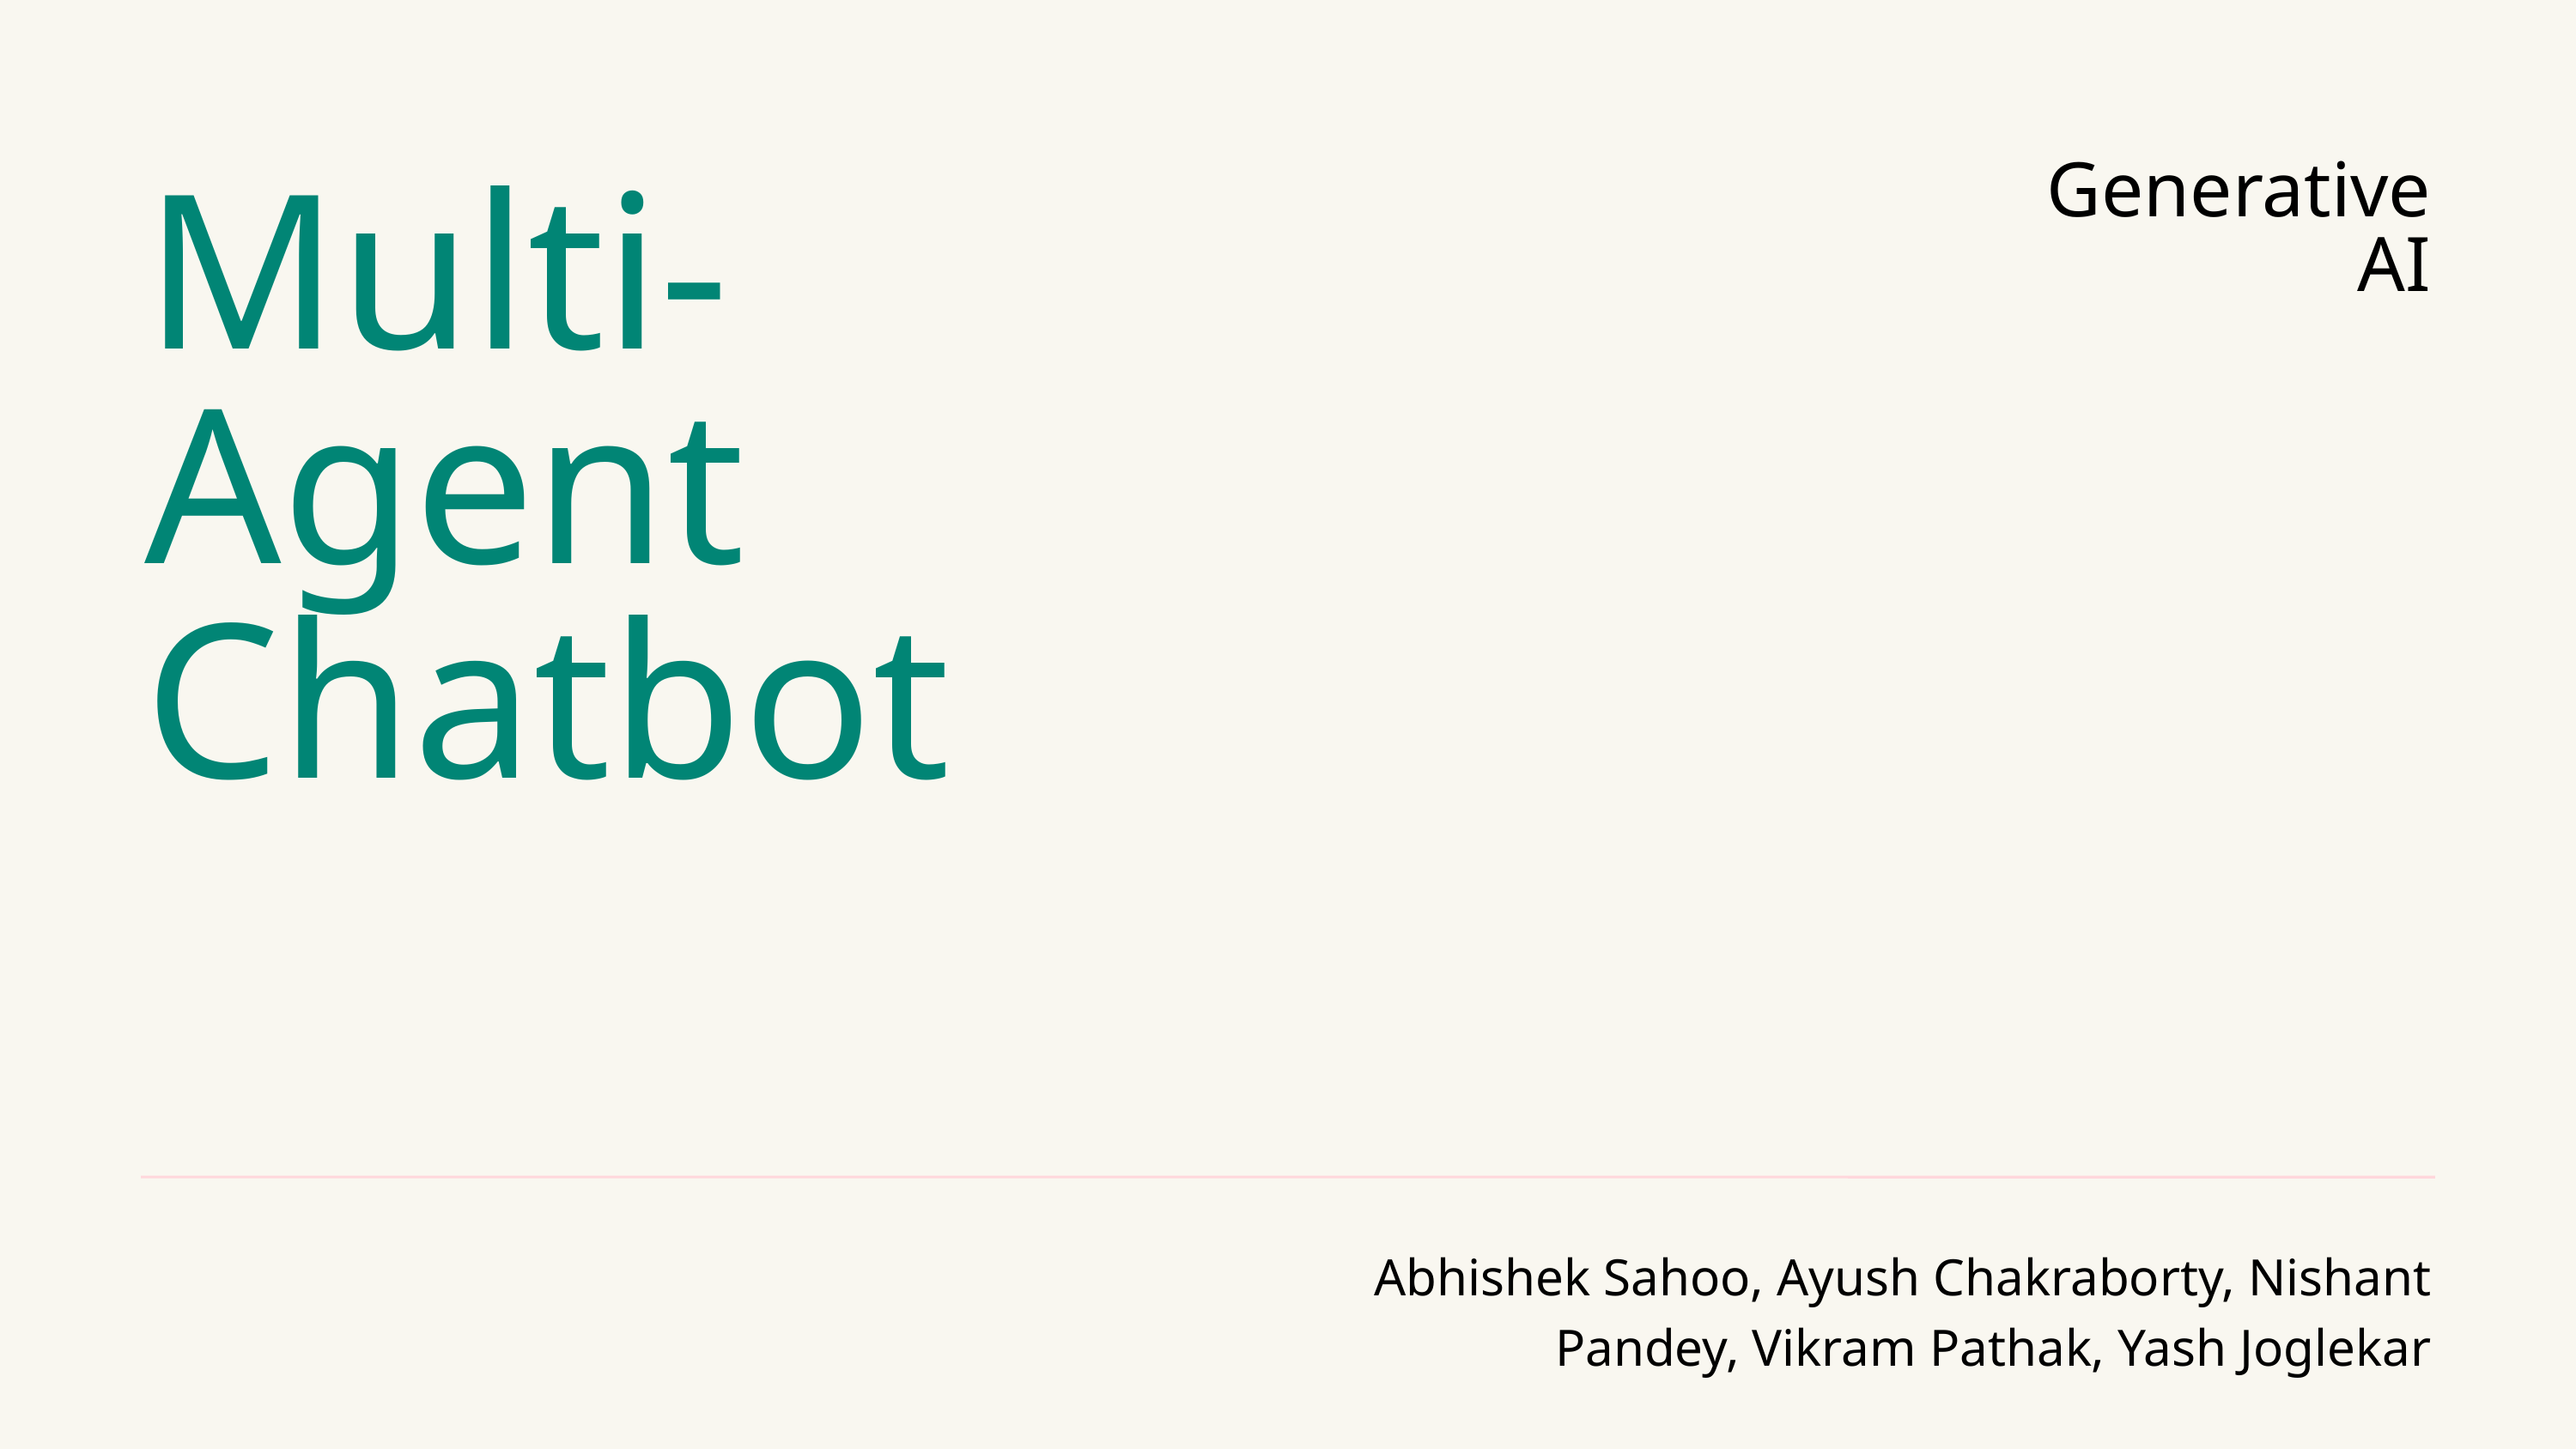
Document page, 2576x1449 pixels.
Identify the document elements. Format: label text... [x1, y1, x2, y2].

text_box Multi-Agent Chatbot [144, 177, 1318, 822]
text_box Generative AI [2039, 155, 2432, 307]
text_box Abhishek Sahoo, Ayush Chakraborty, Nishant Pandey, Vikram Pathak, Yash Joglekar [1216, 1235, 2432, 1376]
